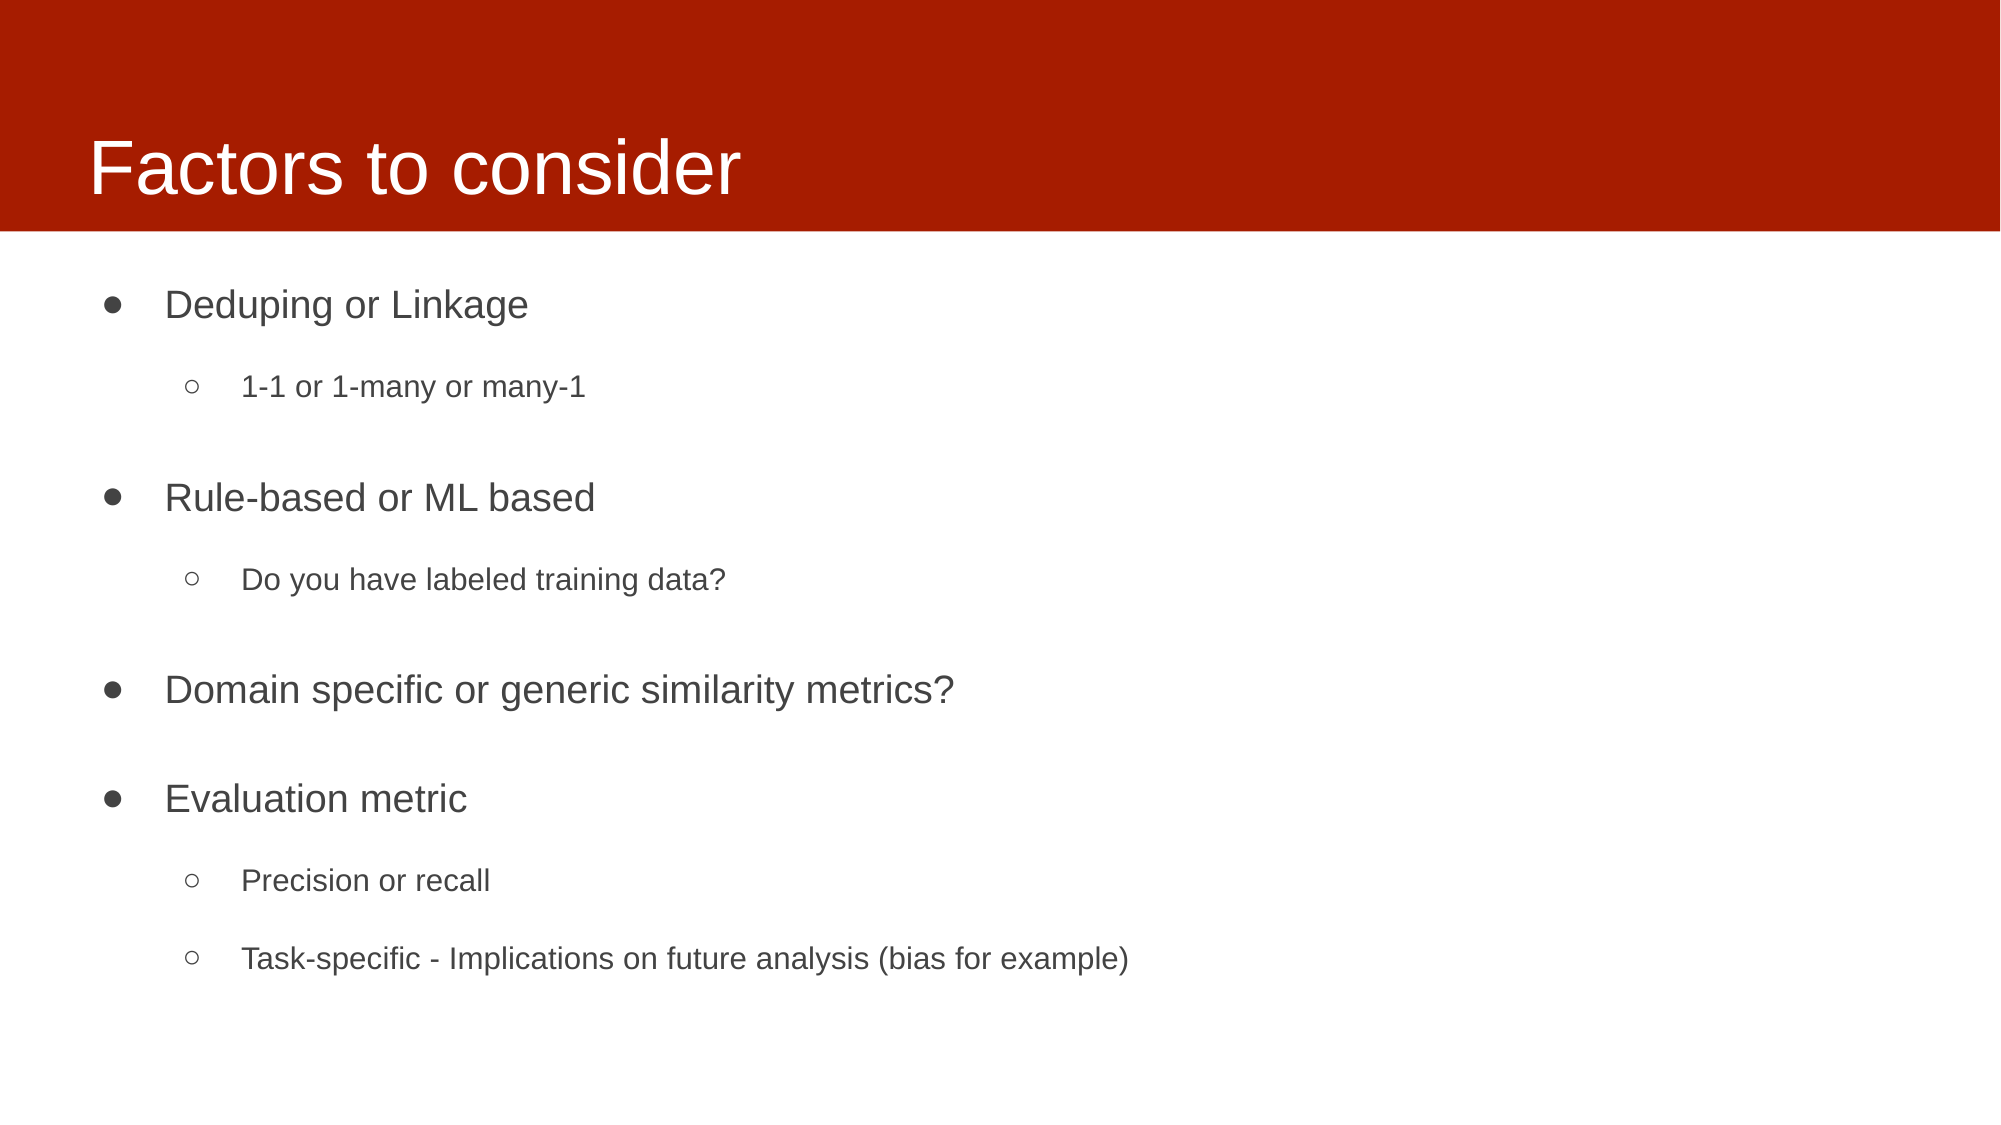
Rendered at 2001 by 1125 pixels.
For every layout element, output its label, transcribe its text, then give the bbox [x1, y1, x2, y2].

title Factors to consider [68, 97, 1932, 223]
list Deduping or Linkage 1-1 or 1-many or many-1 Rule-based or ML based Do you have labeled training data? Domain specific or generic similarity metrics? Evaluation metric Precision or recall Task-specific - Implications on future analysis (bias for example) [68, 252, 1932, 1000]
